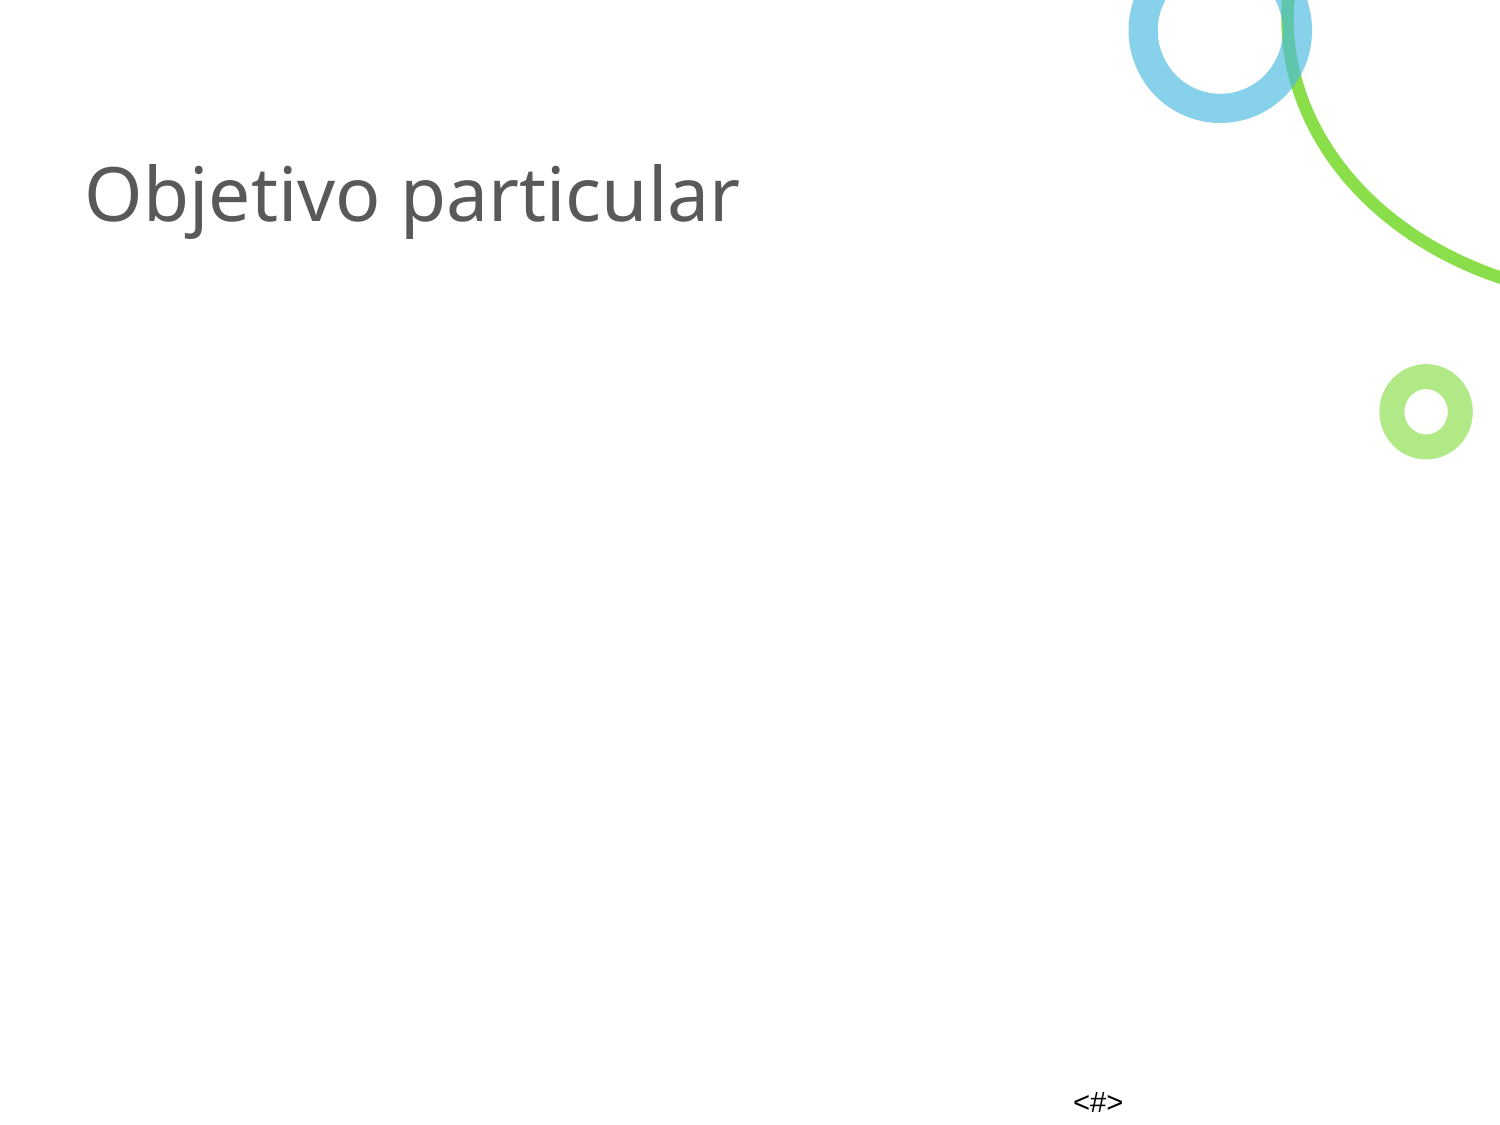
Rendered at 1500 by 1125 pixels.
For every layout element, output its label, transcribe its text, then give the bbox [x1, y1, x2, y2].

title Objetivo particular [70, 131, 1181, 373]
slide_number <#> [1058, 1075, 1409, 1116]
